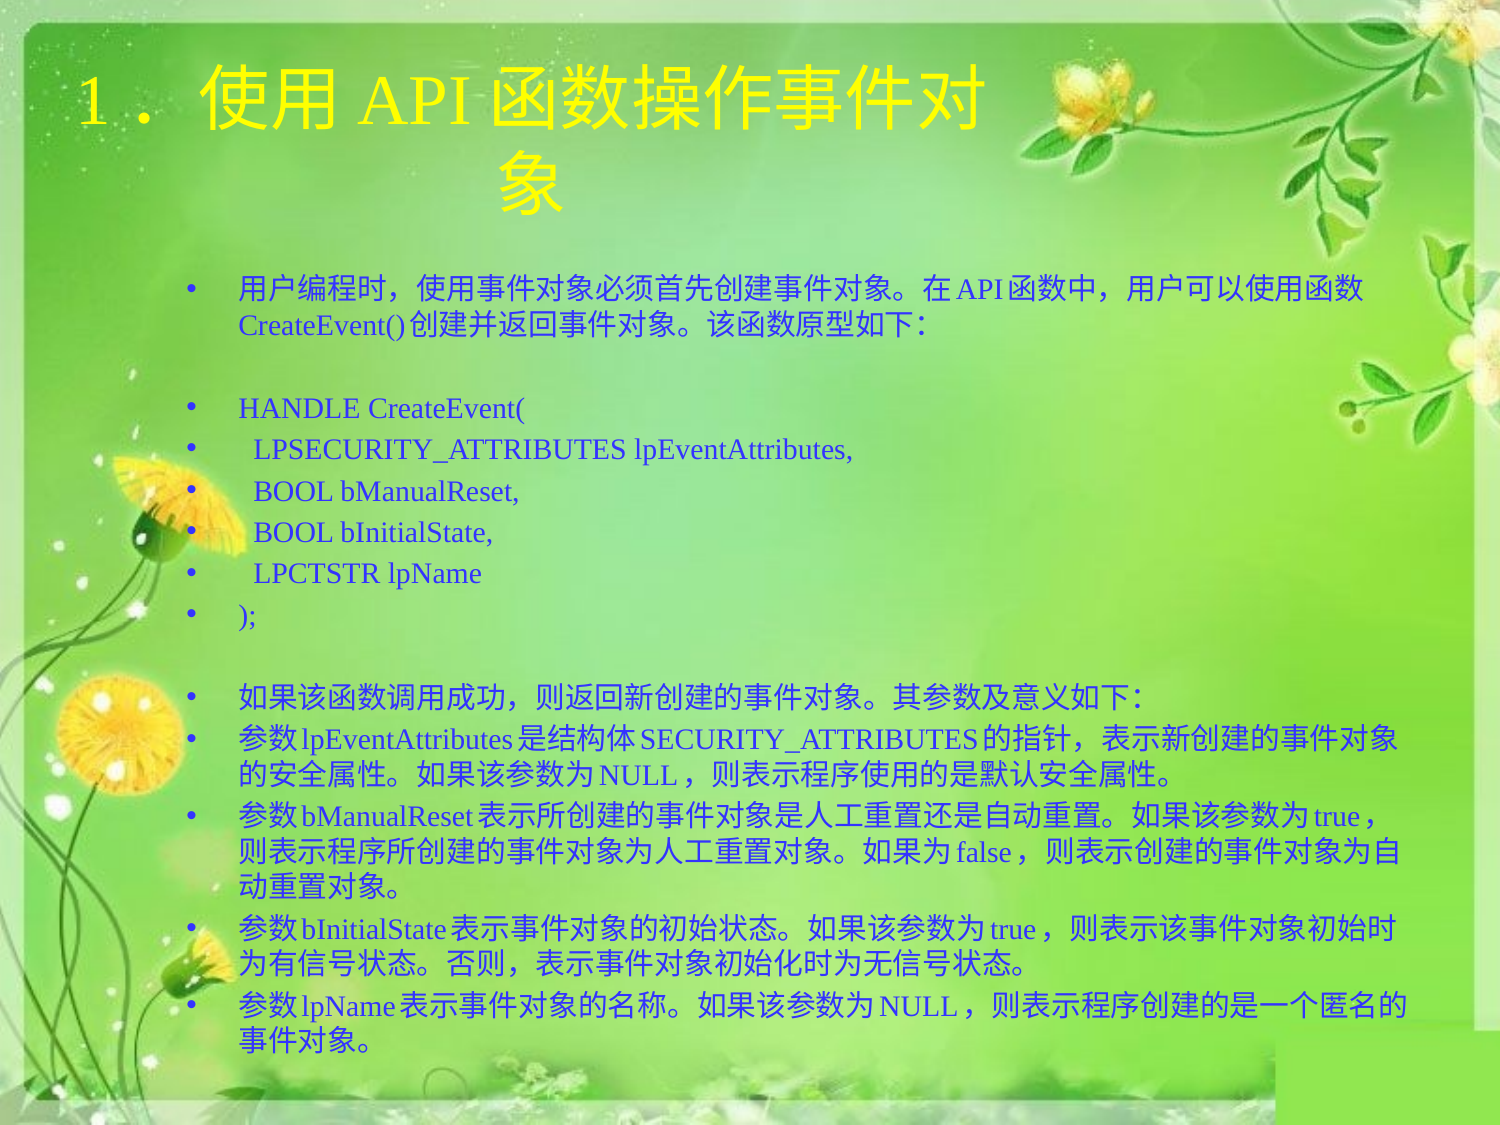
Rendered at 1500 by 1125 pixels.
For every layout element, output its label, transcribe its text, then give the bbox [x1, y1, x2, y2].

list 用户编程时，使用事件对象必须首先创建事件对象。在API函数中，用户可以使用函数CreateEvent()创建并返回事件对象。该函数原型如下： HANDLE CreateEvent( LPSECURITY_ATTRIBUTES lpEventAttributes, BOOL bManualReset, BOOL bInitialState, LPCTSTR lpName ); 如果该函数调用成功，则返回新创建的事件对象。其参数及意义如下： 参数lpEventAttributes是结构体SECURITY_ATTRIBUTES的指针，表示新创建的事件对象的安全属性。如果该参数为NULL，则表示程序使用的是默认安全属性。 参数bManualReset表示所创建的事件对象是人工重置还是自动重置。如果该参数为true，则表示程序所创建的事件对象为人工重置对象。如果为false，则表示创建的事件对象为自动重置对象。 参数bInitialState表示事件对象的初始状态。如果该参数为true，则表示该事件对象初始时为有信号状态。否则，表示事件对象初始化时为无信号状态。 参数lpName表示事件对象的名称。如果该参数为NULL，则表示程序创建的是一个匿名的事件对象。 [171, 262, 1425, 1071]
picture [0, 0, 1500, 1125]
title 1．使用API函数操作事件对象 [29, 45, 1034, 233]
